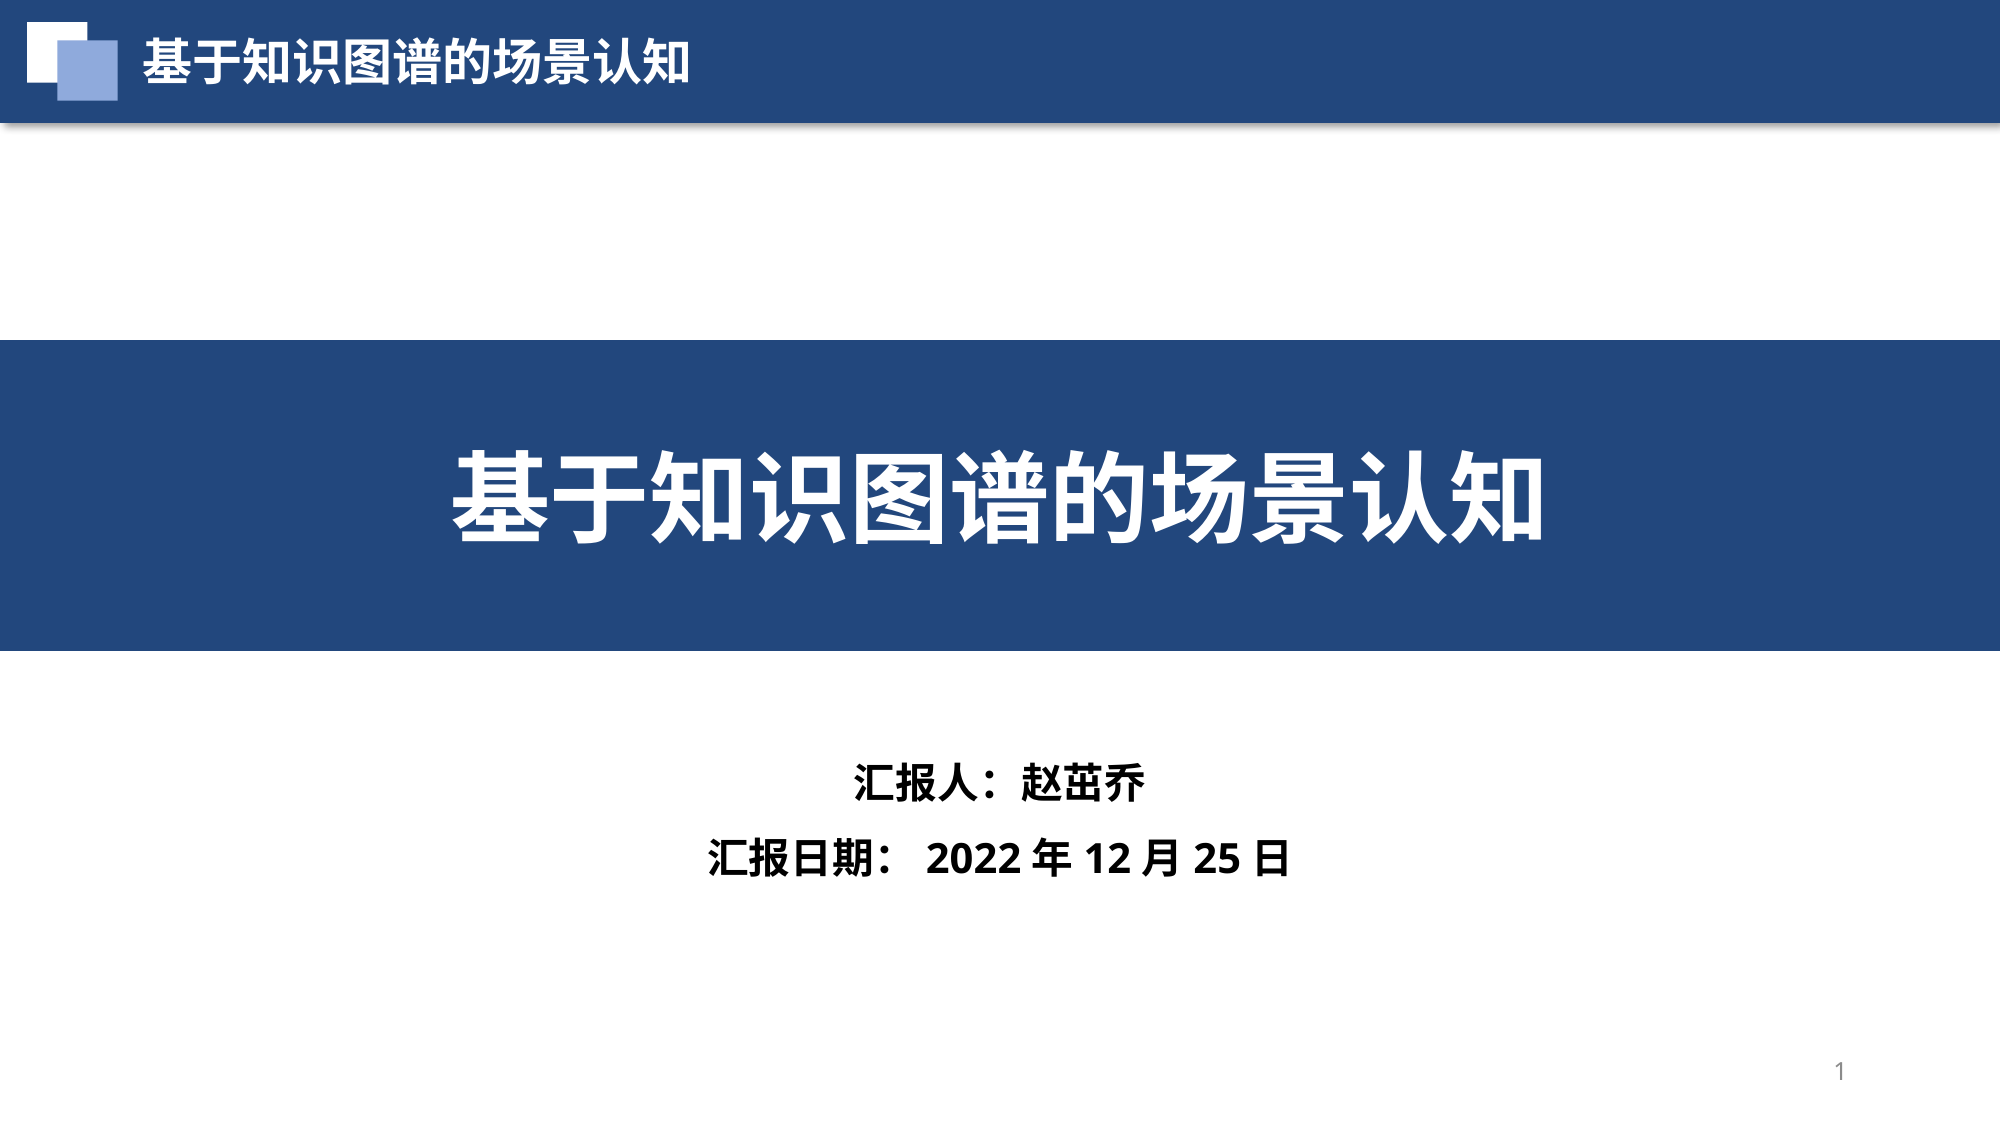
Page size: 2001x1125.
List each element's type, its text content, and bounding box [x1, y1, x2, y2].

text_box [26, 21, 88, 84]
text_box 基于知识图谱的场景认知 [70, 23, 1539, 98]
slide_number 1 [1412, 1042, 1863, 1103]
text_box 基于知识图谱的场景认知 [0, 340, 2000, 651]
text_box [0, 0, 2000, 124]
text_box 汇报人：赵茁乔 汇报日期：2022年12月25日 [576, 724, 1424, 890]
text_box [56, 39, 119, 102]
